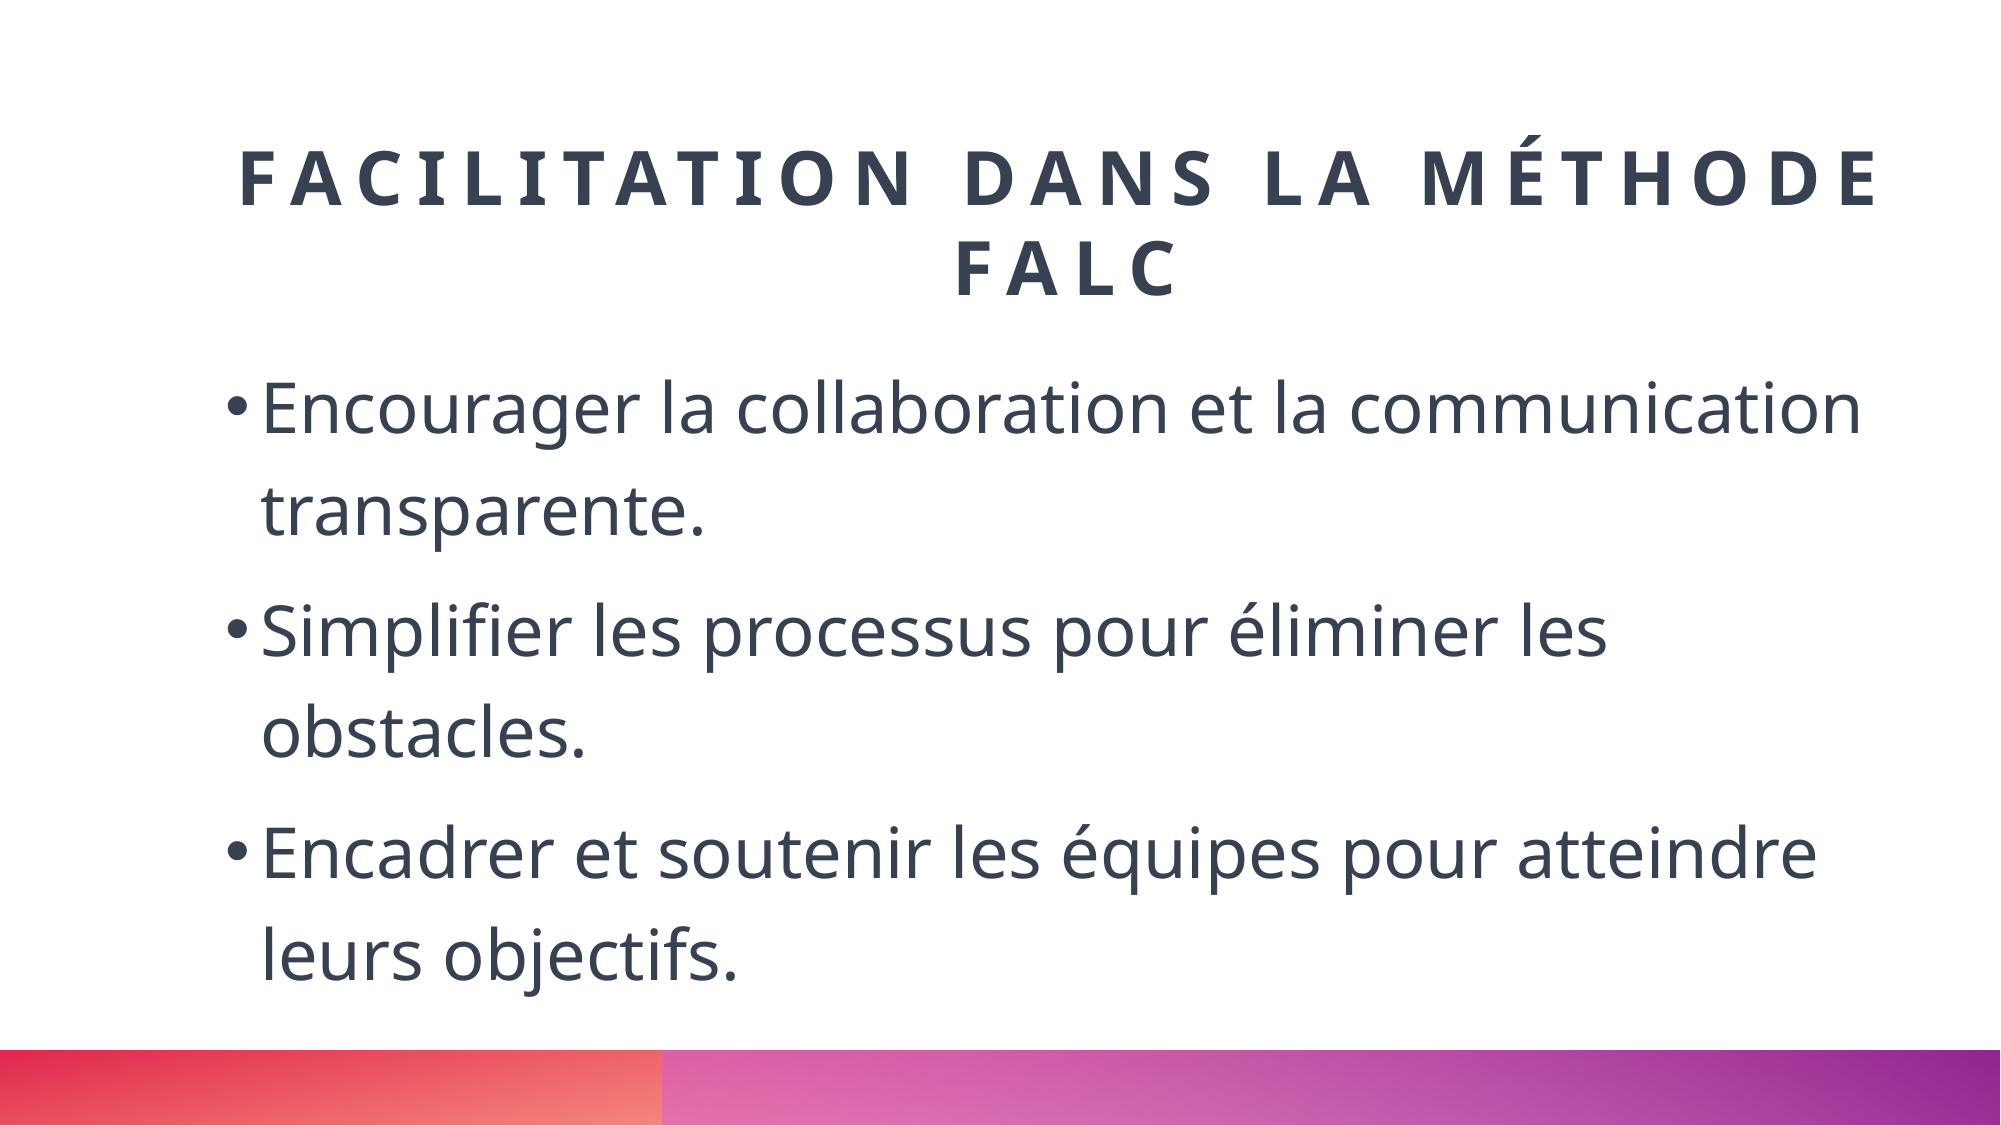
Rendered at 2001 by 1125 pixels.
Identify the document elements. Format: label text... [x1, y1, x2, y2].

list Encourager la collaboration et la communication transparente. Simplifier les processus pour éliminer les obstacles. Encadrer et soutenir les équipes pour atteindre leurs objectifs. [225, 346, 1905, 996]
title Facilitation dans la méthode FALC [225, 130, 1905, 333]
